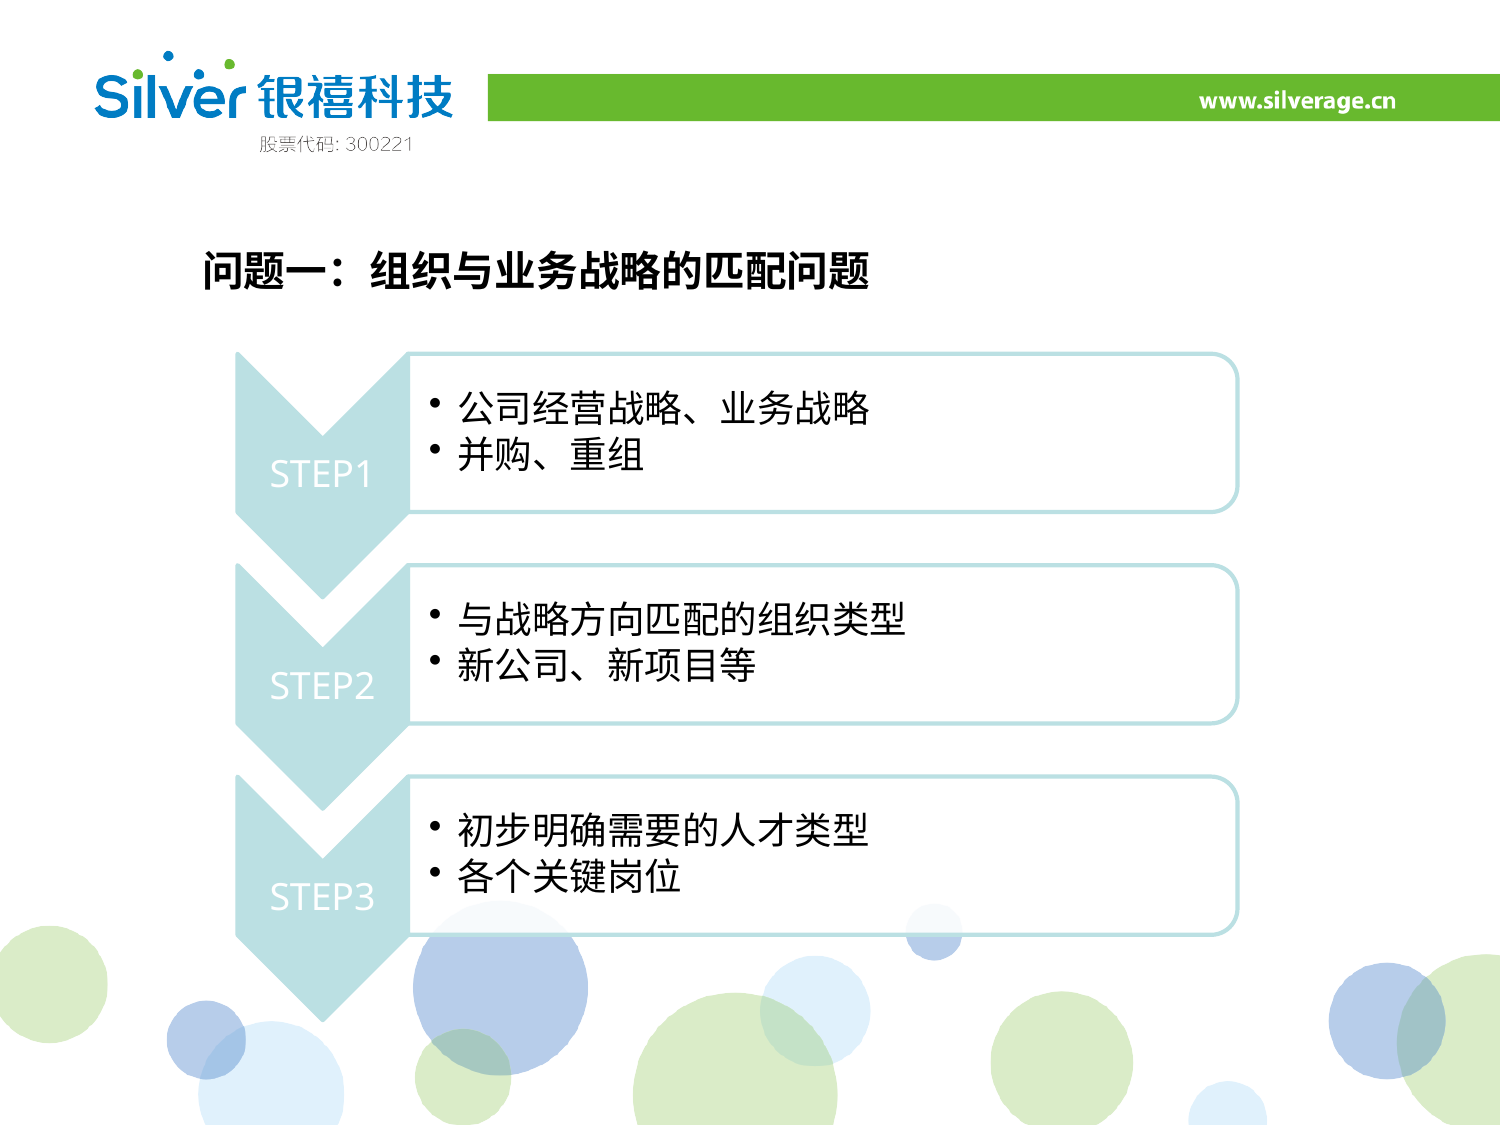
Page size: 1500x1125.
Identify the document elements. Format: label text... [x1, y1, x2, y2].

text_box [237, 353, 1238, 1021]
picture [0, 0, 1500, 1125]
text_box 问题一：组织与业务战略的匹配问题 [187, 237, 1150, 353]
